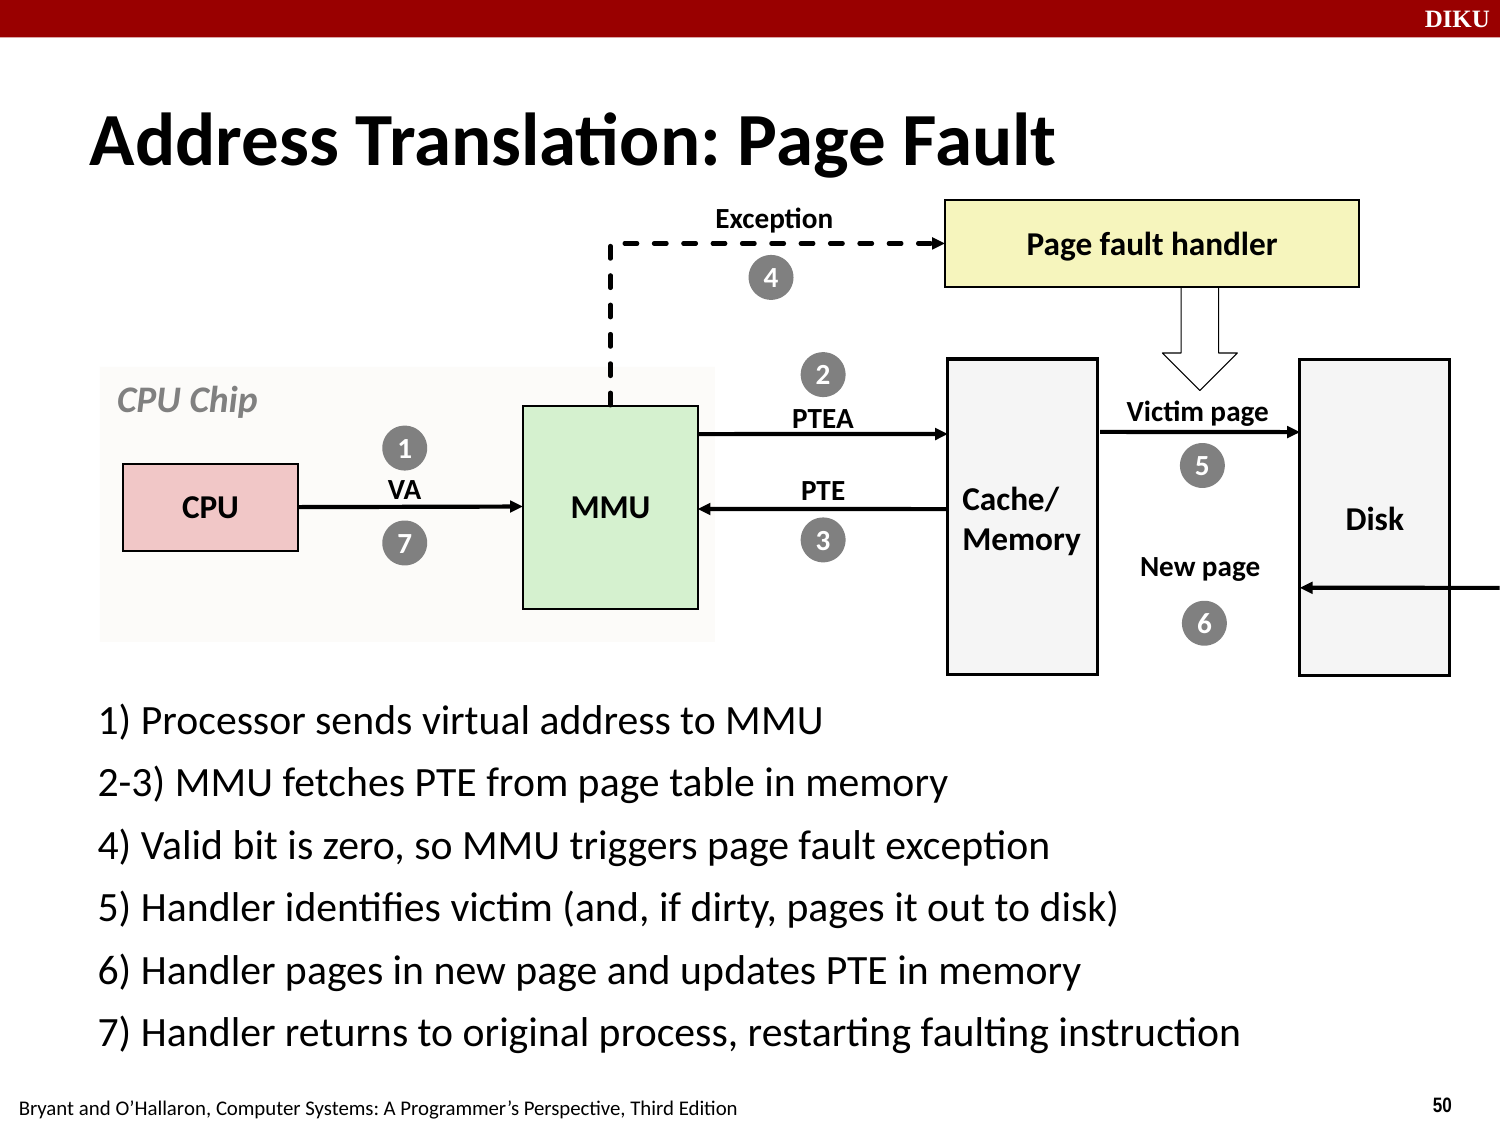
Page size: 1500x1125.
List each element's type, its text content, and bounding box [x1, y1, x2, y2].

text_box 7 [382, 520, 428, 566]
text_box [1284, 425, 1300, 439]
text_box 4 [748, 254, 794, 300]
text_box Address Translation: Page Fault [74, 71, 1500, 200]
text_box 1 [382, 425, 428, 471]
text_box [99, 366, 715, 642]
text_box Cache/ Memory [947, 358, 1098, 675]
text_box [437, 500, 523, 513]
text_box Disk [1299, 588, 1450, 676]
text_box VA [373, 464, 437, 515]
text_box 1) Processor sends virtual address to MMU 2-3) MMU fetches PTE from page table in memory 4) Valid bit is zero, so MMU triggers page fault exception 5) Handler identifies victim (and, if dirty, pages it out to disk) 6) Handler pages in new page and updates PTE in memory 7) Handler returns to original process, restarting faulting instruction [82, 697, 1395, 1035]
text_box PTE [786, 465, 860, 508]
text_box CPU [123, 463, 298, 551]
text_box [1162, 287, 1238, 386]
text_box [698, 427, 948, 441]
text_box [927, 237, 945, 250]
text_box 2 [800, 352, 846, 398]
text_box 3 [800, 517, 846, 563]
text_box New page [1125, 541, 1276, 592]
text_box PTEA [777, 392, 869, 433]
text_box Victim page [1111, 386, 1284, 437]
text_box Page fault handler [944, 199, 1360, 288]
text_box 5 [1179, 443, 1225, 488]
text_box CPU Chip [102, 367, 273, 428]
text_box [1299, 581, 1500, 594]
text_box MMU [523, 405, 698, 609]
text_box PTE [786, 510, 860, 516]
text_box 6 [1181, 600, 1227, 646]
text_box Disk [1299, 359, 1450, 587]
text_box [697, 502, 948, 516]
text_box Exception [700, 193, 849, 244]
text_box PTEA [777, 435, 869, 443]
